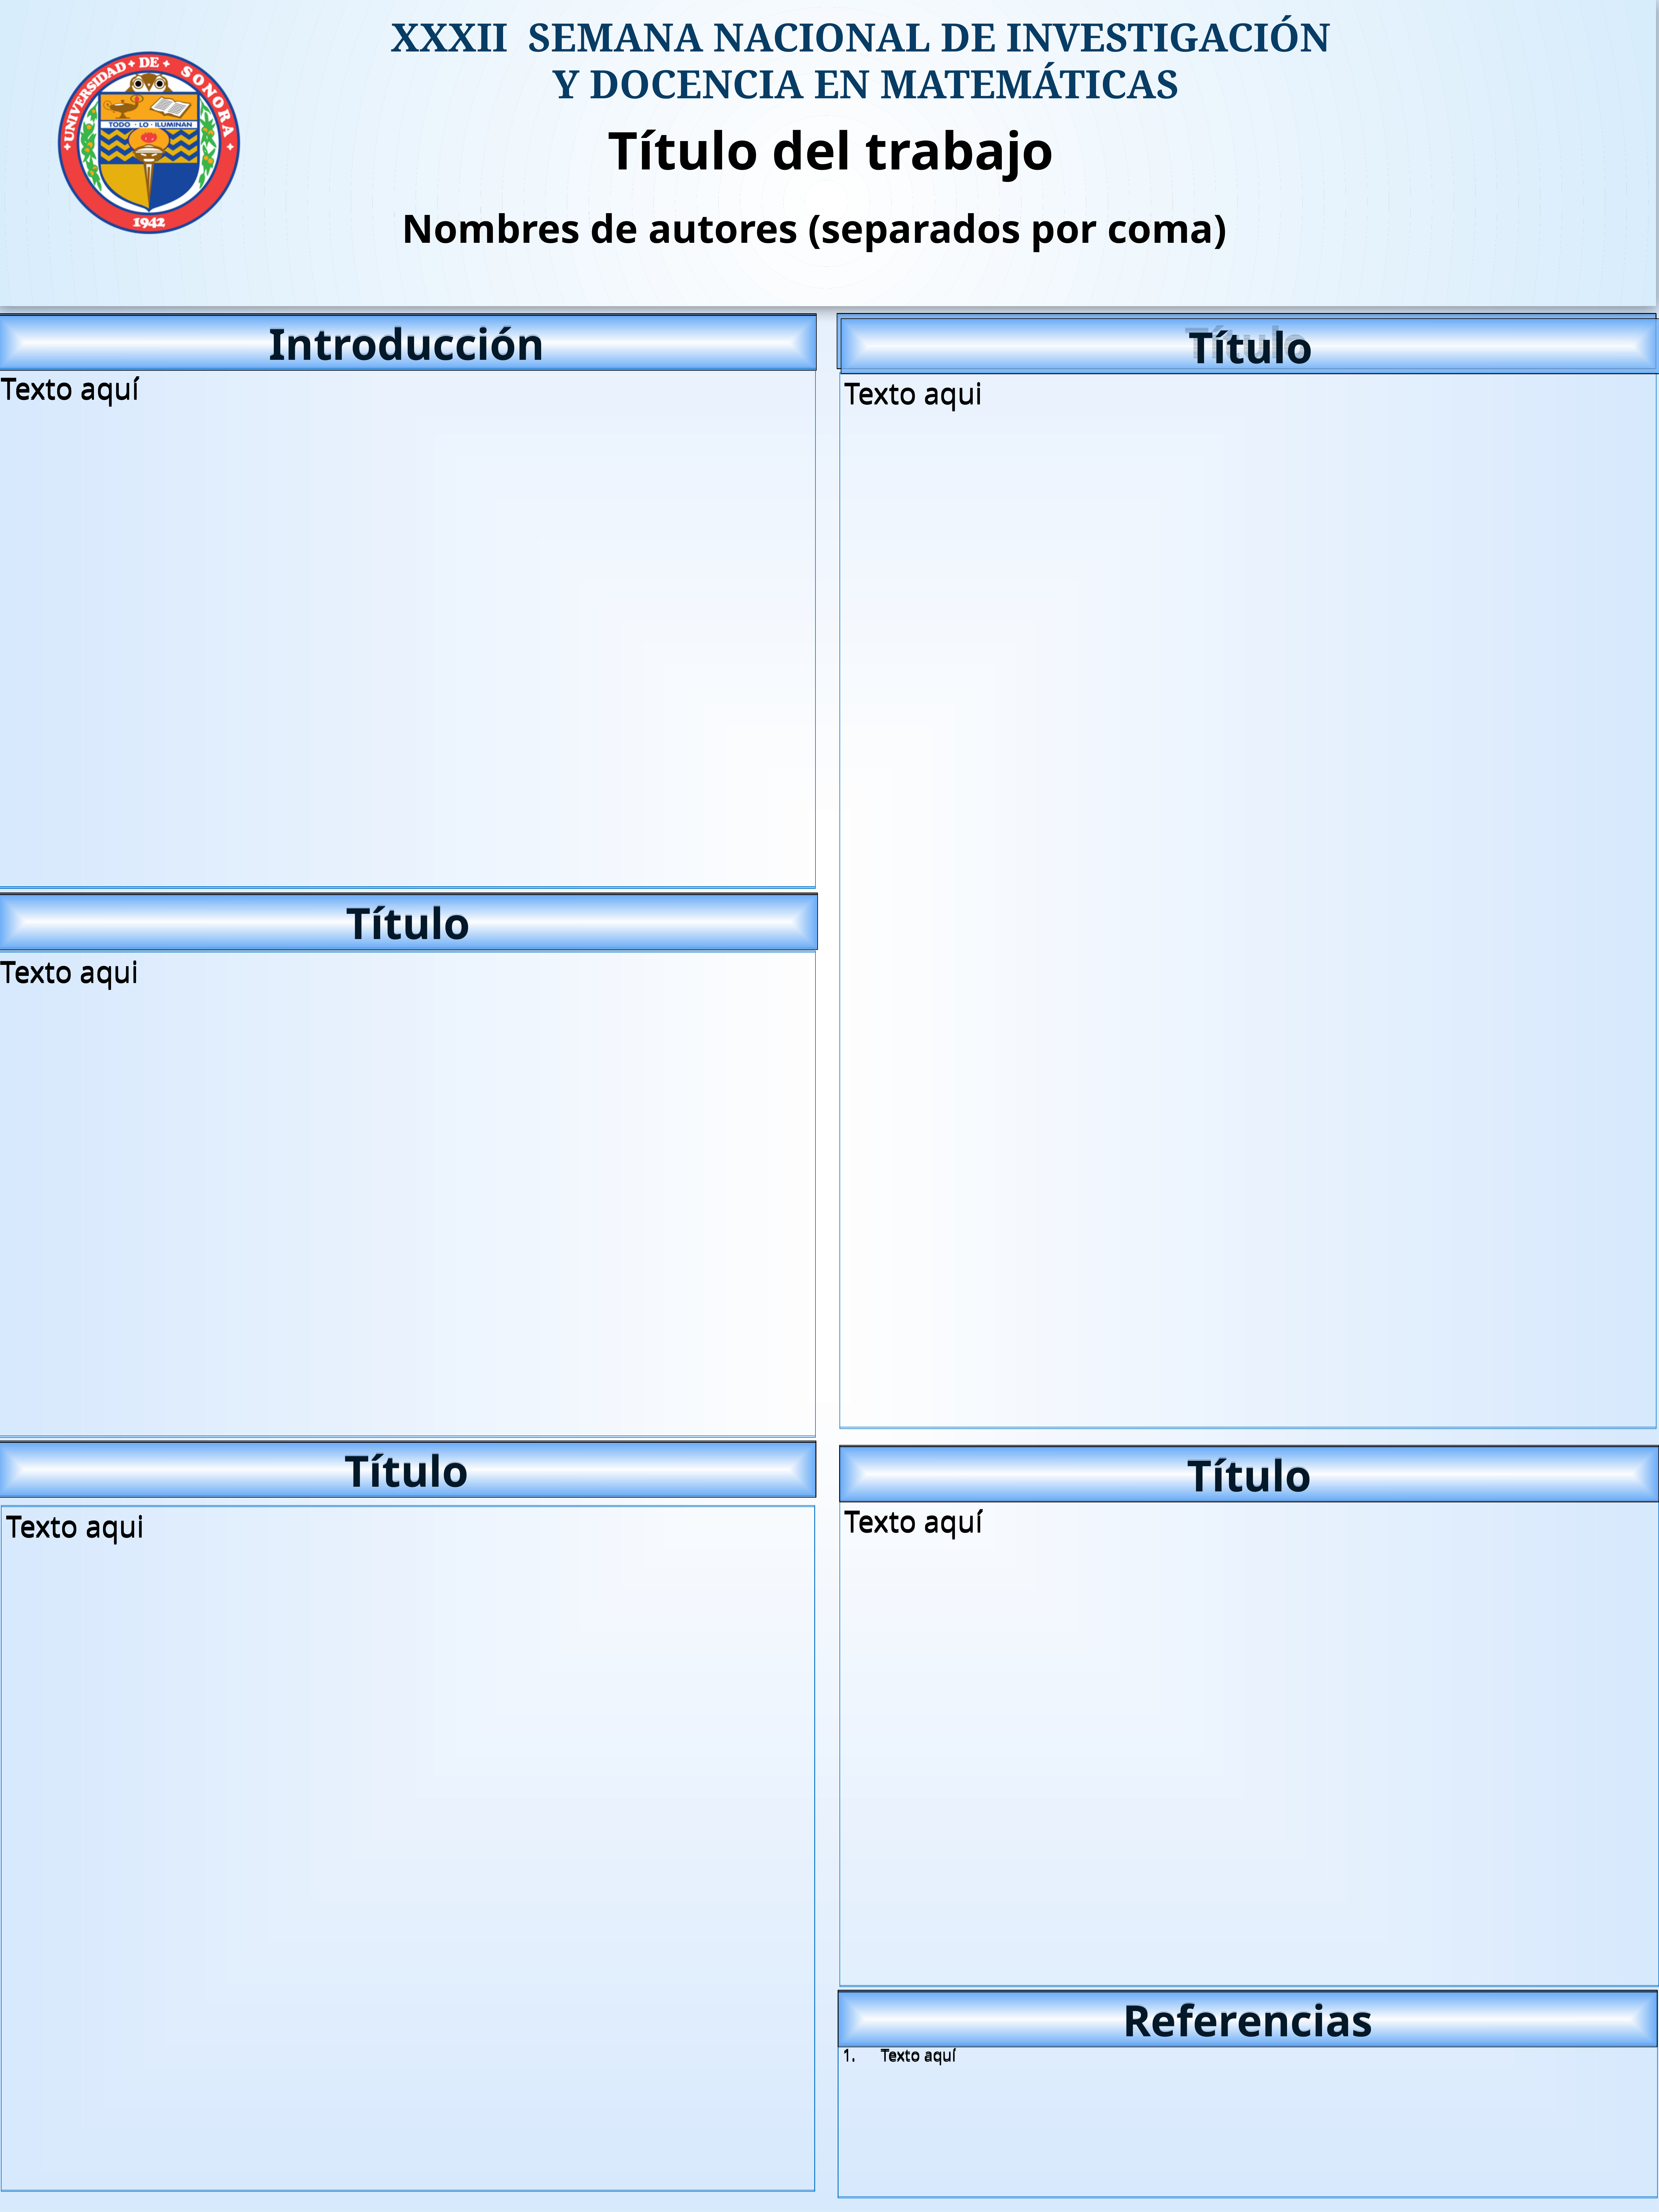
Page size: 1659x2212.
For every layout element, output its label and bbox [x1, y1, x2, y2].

text_box [0, 0, 1659, 2200]
